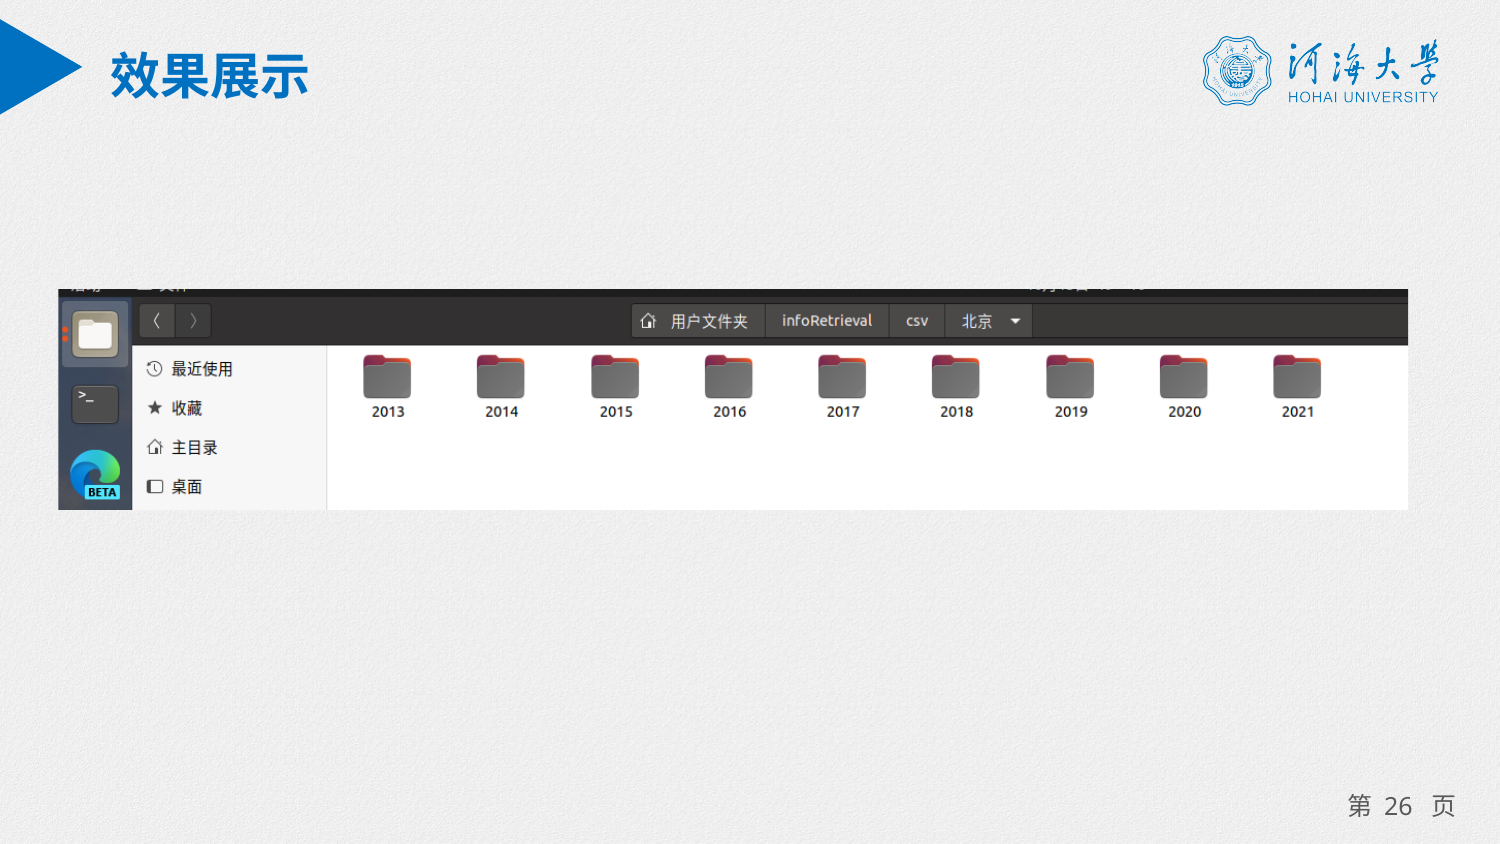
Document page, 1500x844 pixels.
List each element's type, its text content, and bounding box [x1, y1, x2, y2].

picture [0, 0, 1500, 844]
text_box [0, 19, 83, 115]
text_box 效果展示 [94, 36, 326, 112]
